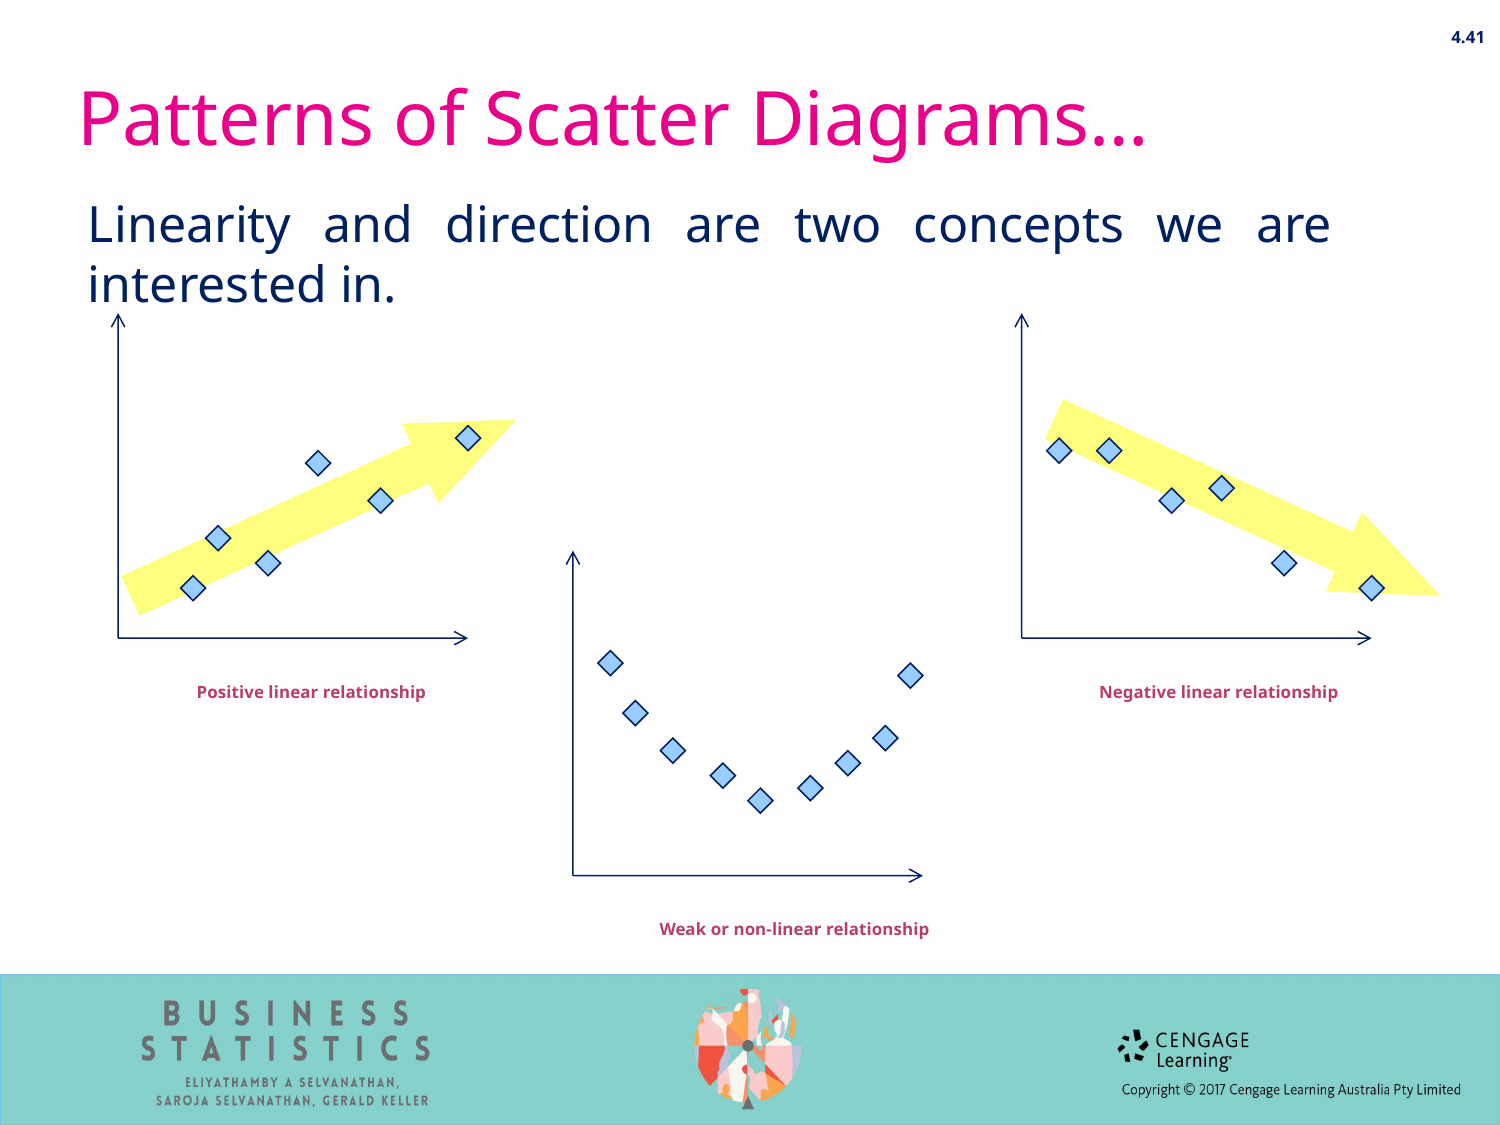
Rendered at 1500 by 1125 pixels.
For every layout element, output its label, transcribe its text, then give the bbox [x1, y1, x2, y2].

text_box [368, 488, 394, 514]
text_box [1044, 399, 1441, 596]
picture [0, 0, 1500, 1125]
text_box Negative linear relationship [1084, 654, 1354, 710]
text_box [110, 313, 126, 638]
text_box [1046, 438, 1072, 464]
text_box [1359, 575, 1385, 601]
title Patterns of Scatter Diagrams… [62, 62, 1433, 169]
text_box [835, 750, 861, 776]
text_box [872, 725, 898, 751]
text_box [1014, 313, 1029, 638]
text_box [305, 450, 331, 476]
text_box Weak or non-linear relationship [644, 891, 945, 946]
text_box Positive linear relationship [181, 654, 442, 710]
list Linearity and direction are two concepts we are interested in. [72, 184, 1348, 350]
text_box [1159, 488, 1185, 514]
text_box [565, 550, 581, 875]
text_box [710, 763, 736, 789]
text_box [1271, 550, 1297, 576]
text_box [572, 868, 923, 883]
text_box [1096, 438, 1122, 464]
text_box [660, 738, 686, 764]
text_box [455, 425, 481, 451]
text_box [1021, 630, 1372, 646]
text_box [797, 775, 823, 801]
text_box 4.41 [1387, 0, 1500, 60]
text_box [180, 575, 206, 601]
text_box [897, 663, 923, 689]
text_box [597, 650, 623, 676]
text_box [255, 550, 281, 576]
text_box [121, 419, 517, 616]
text_box [205, 525, 231, 551]
text_box [1209, 475, 1235, 501]
text_box [747, 788, 773, 814]
text_box [622, 700, 648, 726]
